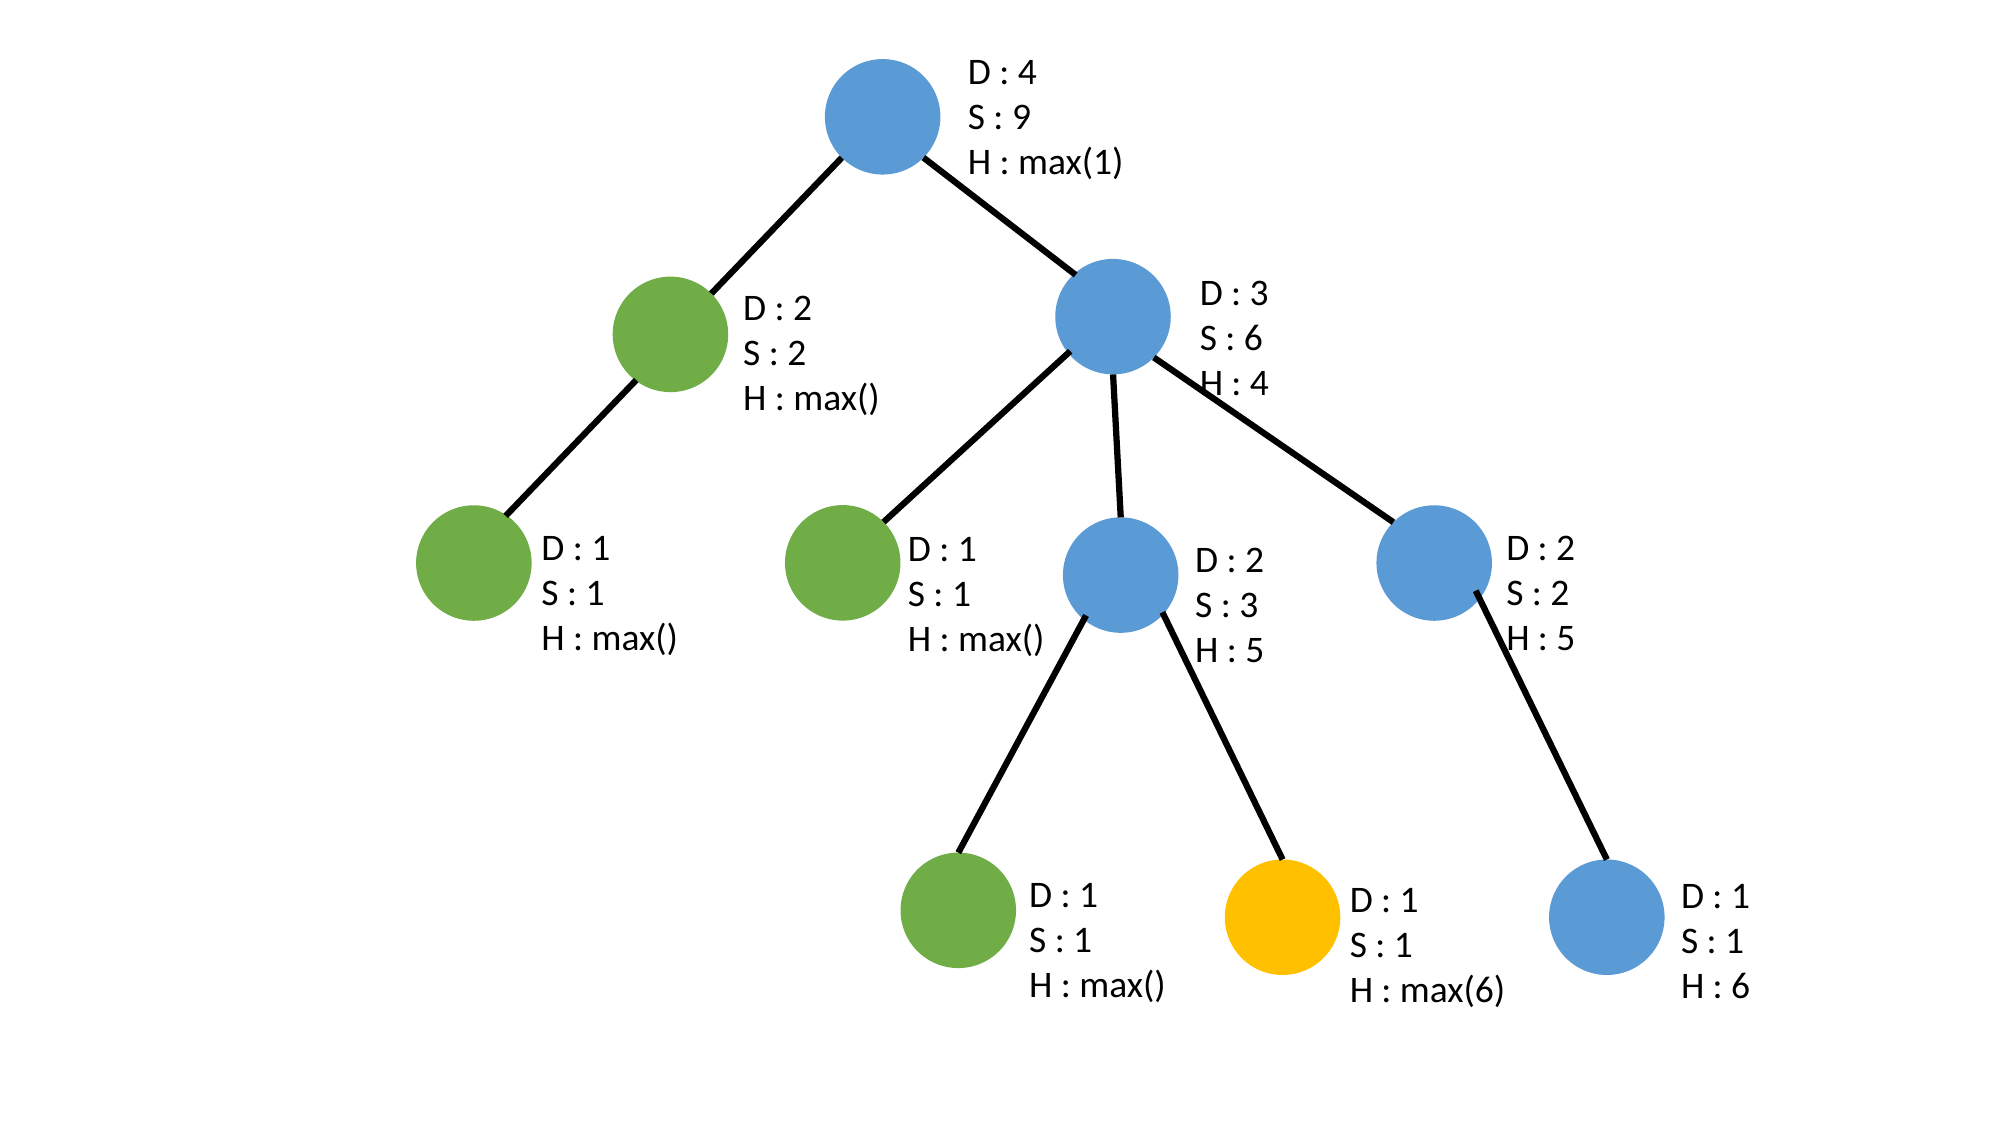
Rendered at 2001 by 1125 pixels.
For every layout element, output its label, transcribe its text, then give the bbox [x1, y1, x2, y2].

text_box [505, 380, 637, 516]
text_box D : 1 S : 1 H : max() [893, 523, 1060, 667]
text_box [923, 157, 1076, 275]
text_box D : 4 S : 9 H : max(1) [953, 39, 1139, 190]
text_box D : 2 S : 2 H : max() [728, 275, 895, 426]
text_box D : 2 S : 3 H : 5 [1180, 527, 1280, 612]
text_box [899, 851, 1014, 970]
text_box [415, 504, 526, 622]
text_box D : 1 S : 1 H : max(6) [1335, 867, 1521, 1017]
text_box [883, 351, 1071, 523]
text_box D : 1 S : 1 H : max() [1014, 862, 1181, 1013]
text_box [783, 504, 893, 622]
text_box [611, 275, 728, 394]
text_box [823, 58, 942, 176]
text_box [711, 157, 842, 294]
text_box [1375, 504, 1491, 622]
text_box D : 1 S : 1 H : max() [526, 515, 693, 666]
text_box D : 3 S : 6 H : 4 [1185, 260, 1284, 357]
text_box D : 2 S : 2 H : 5 [1491, 515, 1591, 590]
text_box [1162, 612, 1283, 860]
text_box [1054, 257, 1172, 376]
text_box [1113, 374, 1121, 518]
text_box D : 1 S : 1 H : 6 [1666, 863, 1766, 1014]
text_box [1548, 858, 1666, 977]
text_box [1061, 516, 1180, 634]
text_box [1223, 858, 1335, 977]
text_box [1475, 590, 1607, 860]
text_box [958, 615, 1087, 853]
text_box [1153, 357, 1394, 523]
